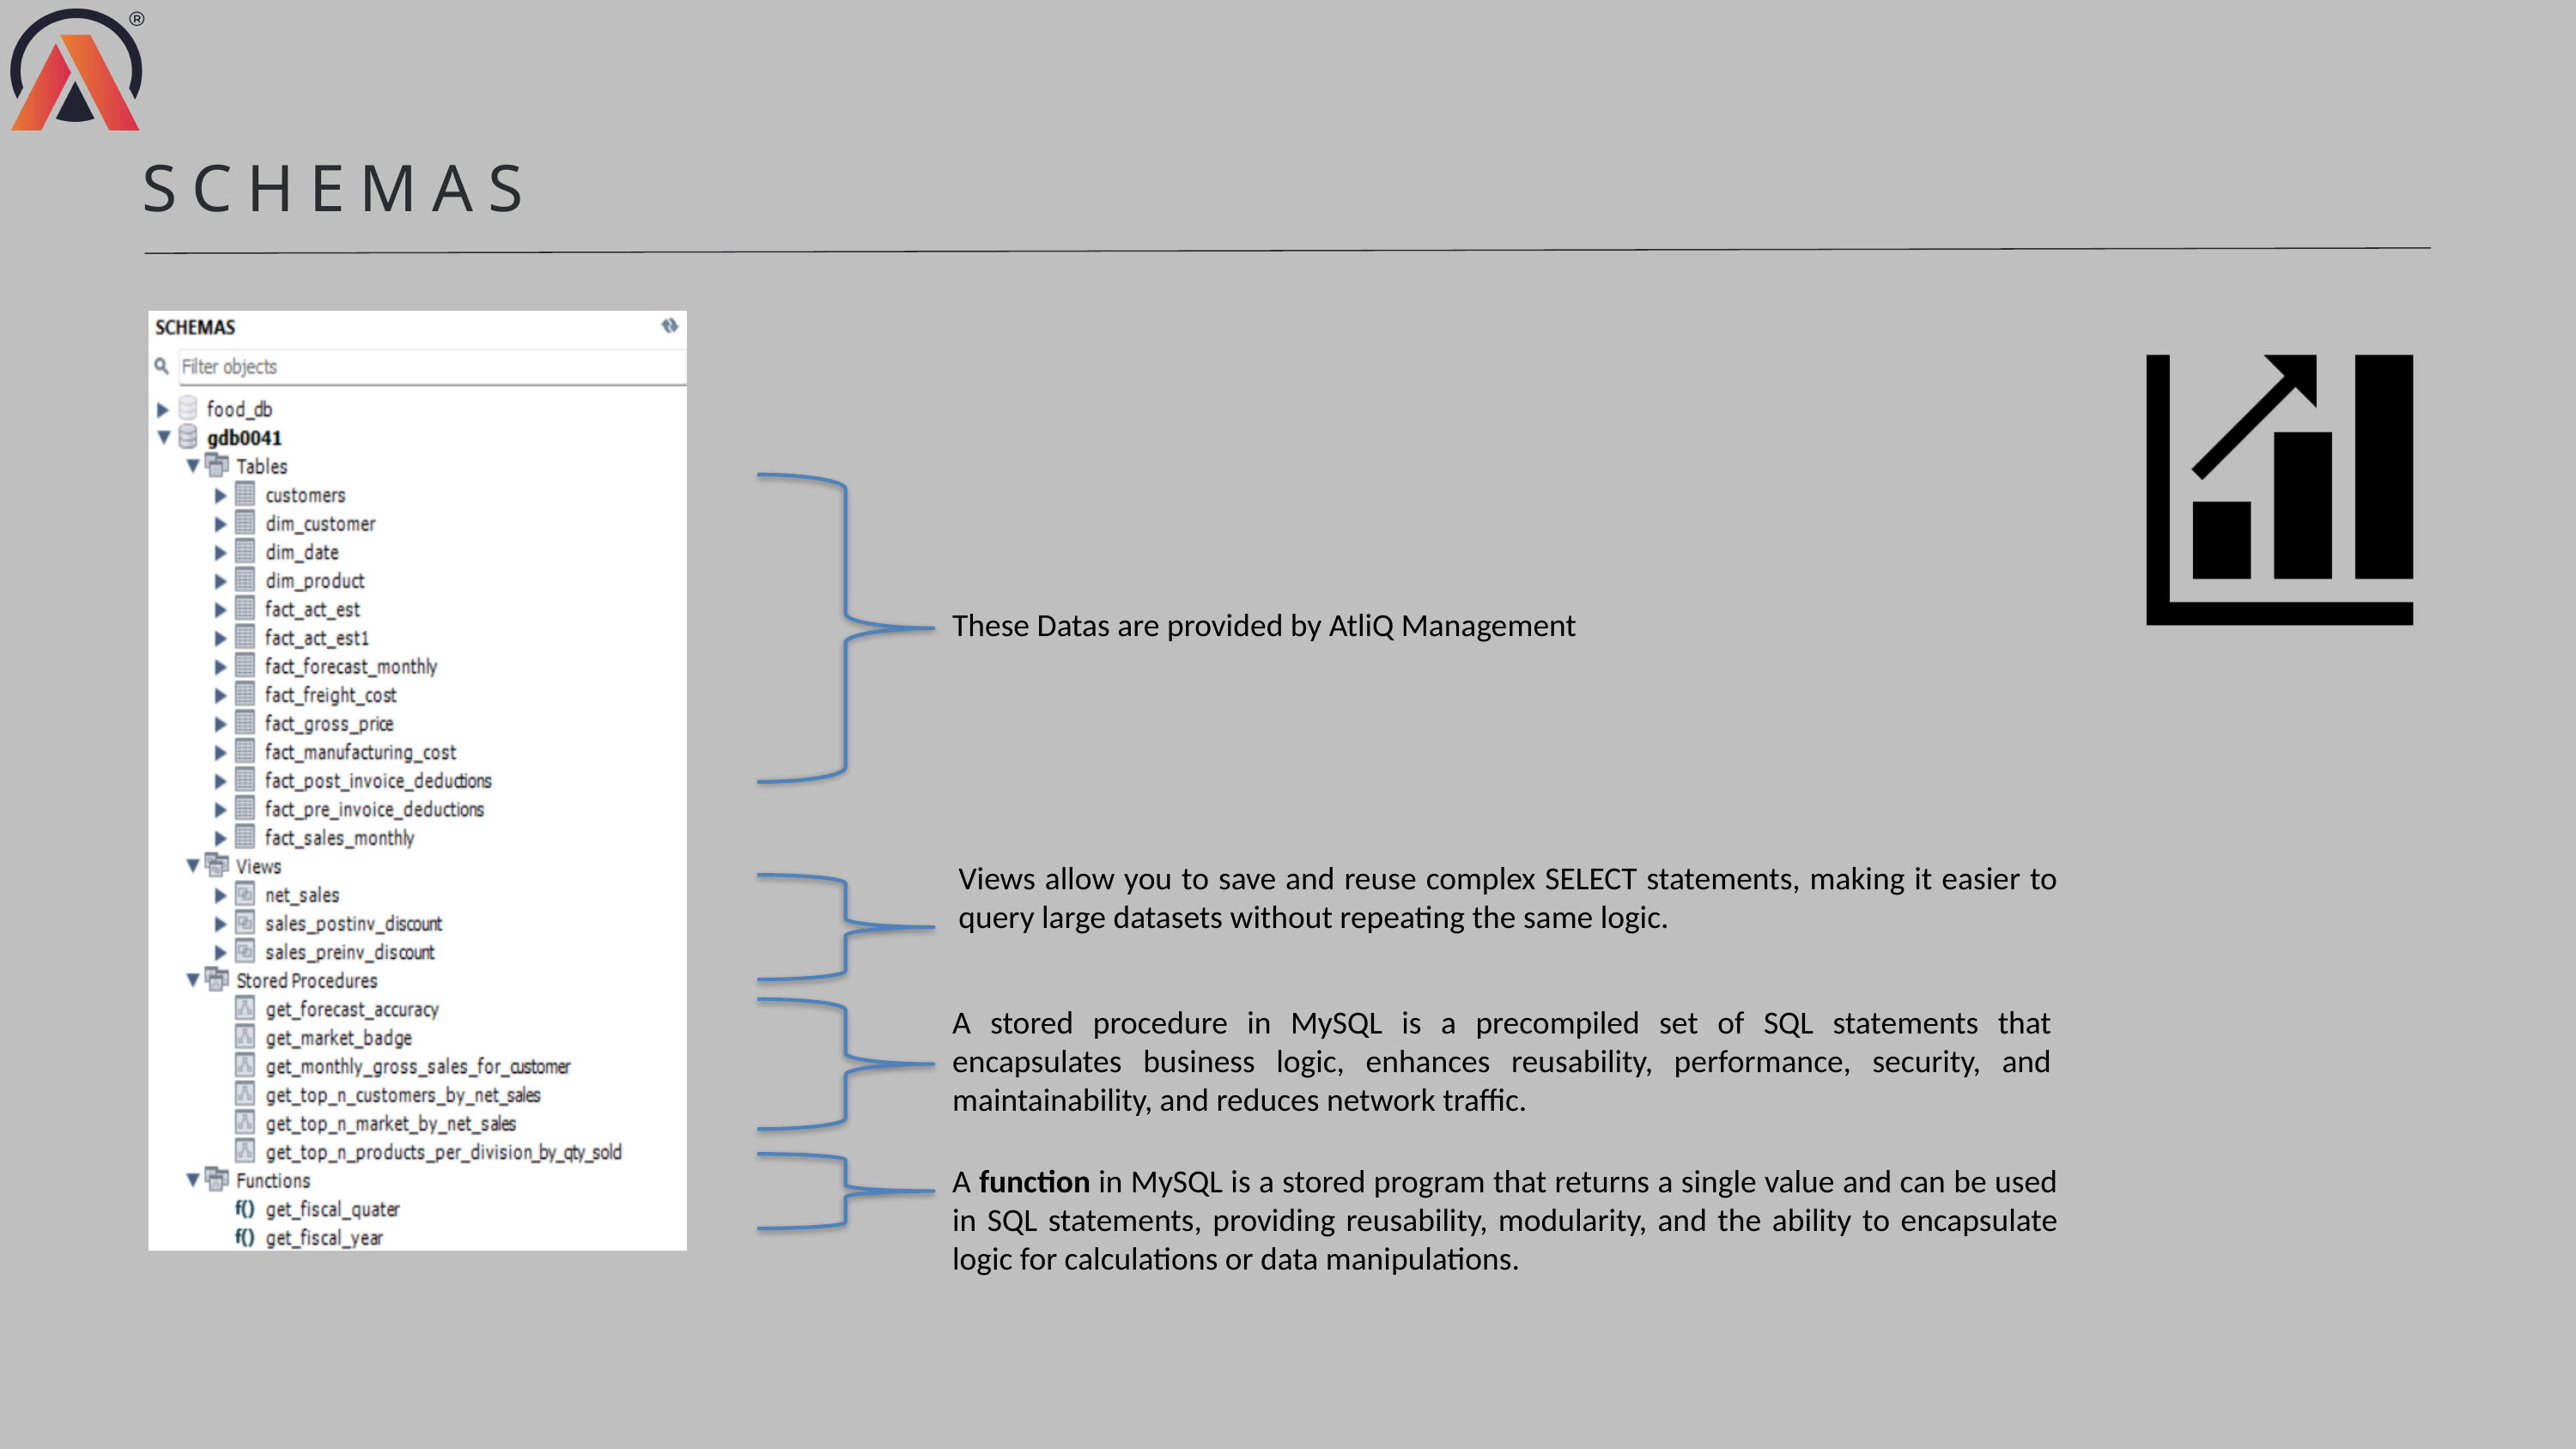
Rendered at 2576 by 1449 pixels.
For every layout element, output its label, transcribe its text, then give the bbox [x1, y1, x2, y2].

picture [149, 311, 688, 1251]
text_box [757, 472, 936, 784]
text_box [757, 873, 936, 982]
text_box These Datas are provided by AtliQ Management [939, 597, 1702, 649]
text_box A stored procedure in MySQL is a precompiled set of SQL statements that encapsulates business logic, enhances reusability, performance, security, and maintainability, and reduces network traffic. [939, 995, 2066, 1125]
picture [2093, 305, 2464, 676]
text_box [6, 5, 149, 130]
text_box SCHEMAS [142, 134, 2428, 225]
text_box [757, 1152, 936, 1231]
text_box Views allow you to save and reuse complex SELECT statements, making it easier to query large datasets without repeating the same logic. [945, 851, 2072, 941]
text_box [757, 997, 936, 1131]
text_box A function in MySQL is a stored program that returns a single value and can be used in SQL statements, providing reusability, modularity, and the ability to encapsulate logic for calculations or data manipulations. [939, 1154, 2072, 1282]
